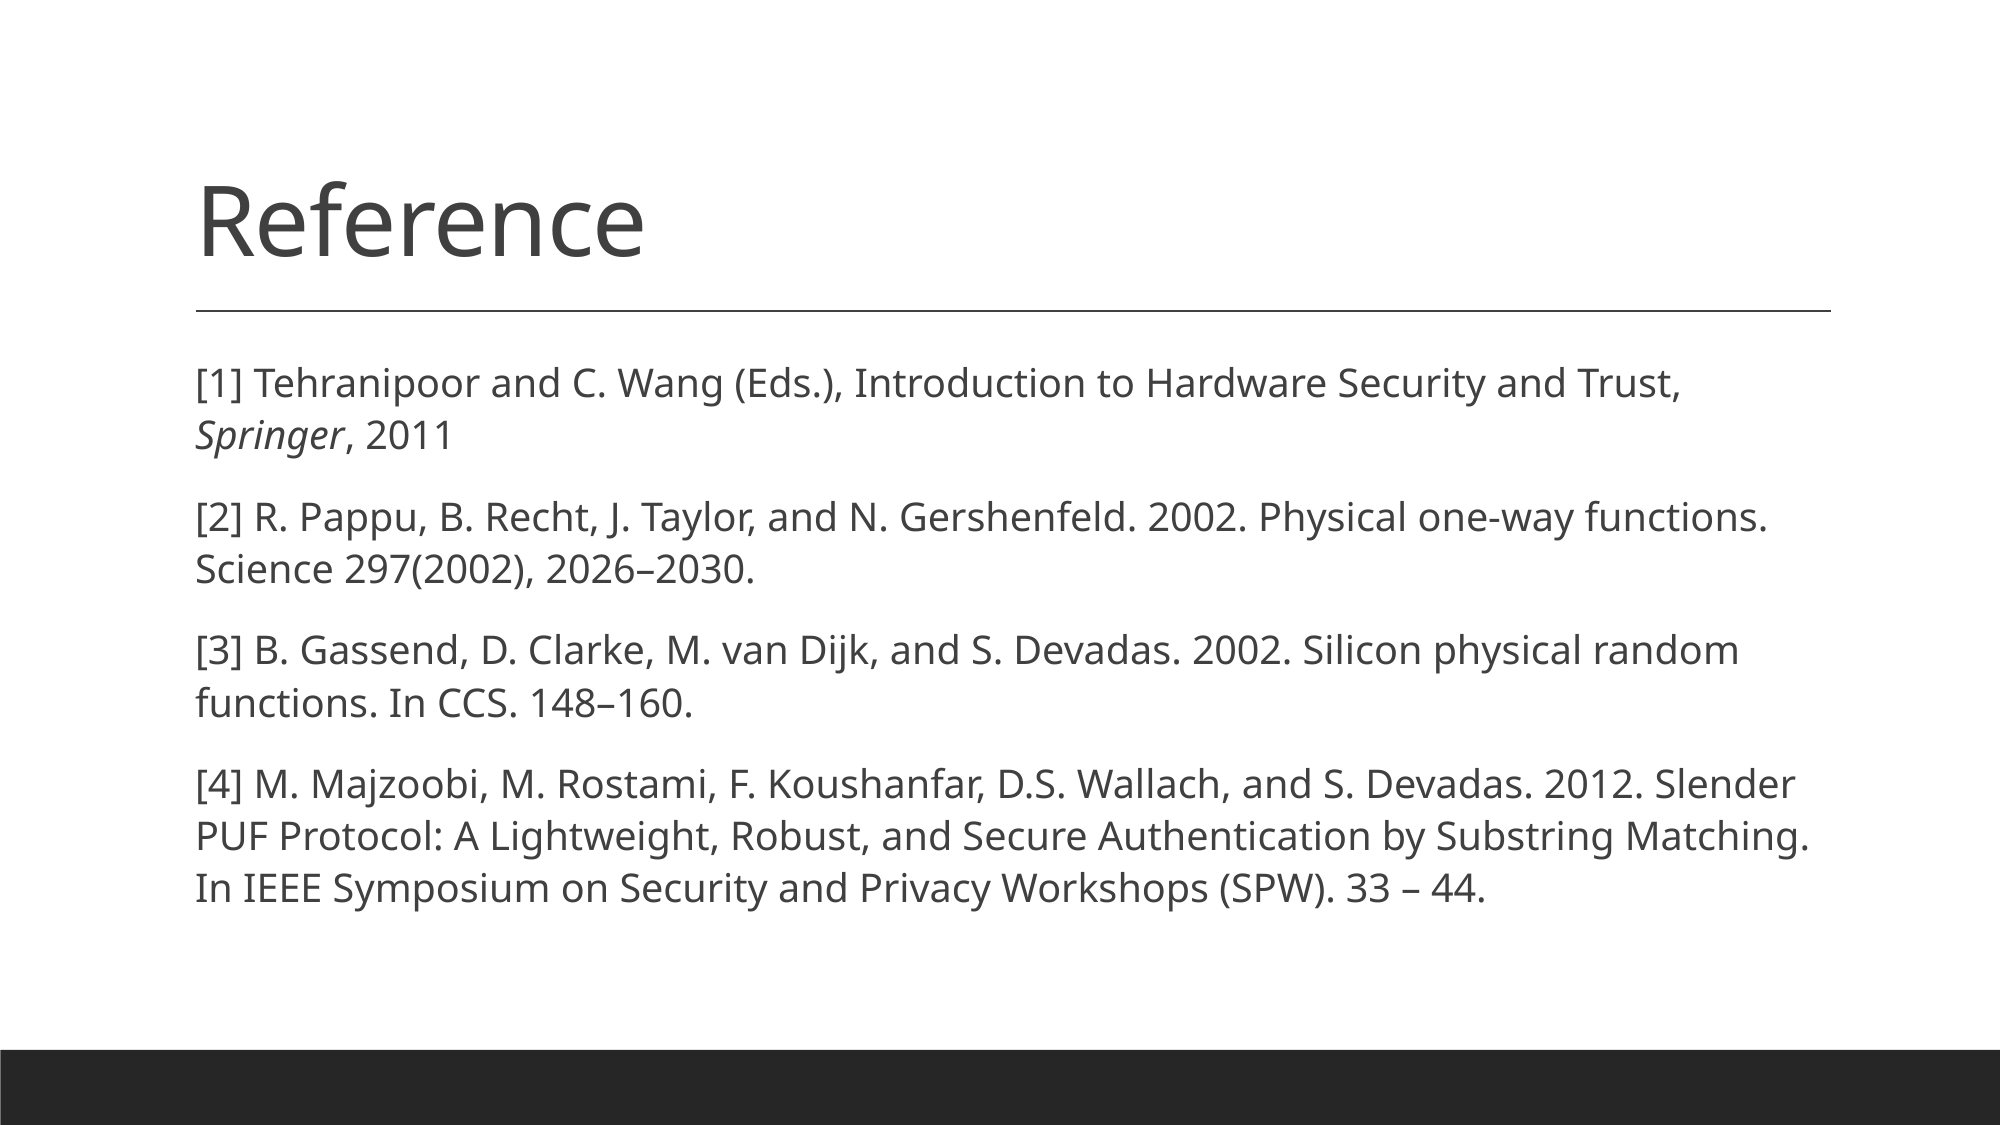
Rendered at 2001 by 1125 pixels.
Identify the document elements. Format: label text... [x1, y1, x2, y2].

title Reference [180, 47, 1830, 285]
list [1] Tehranipoor and C. Wang (Eds.), Introduction to Hardware Security and Trust, Springer, 2011 [2] R. Pappu, B. Recht, J. Taylor, and N. Gershenfeld. 2002. Physical one-way functions. Science 297(2002), 2026–2030. [3] B. Gassend, D. Clarke, M. van Dijk, and S. Devadas. 2002. Silicon physical random functions. In CCS. 148–160. [4] M. Majzoobi, M. Rostami, F. Koushanfar, D.S. Wallach, and S. Devadas. 2012. Slender PUF Protocol: A Lightweight, Robust, and Secure Authentication by Substring Matching. In IEEE Symposium on Security and Privacy Workshops (SPW). 33 – 44. [180, 345, 1830, 987]
